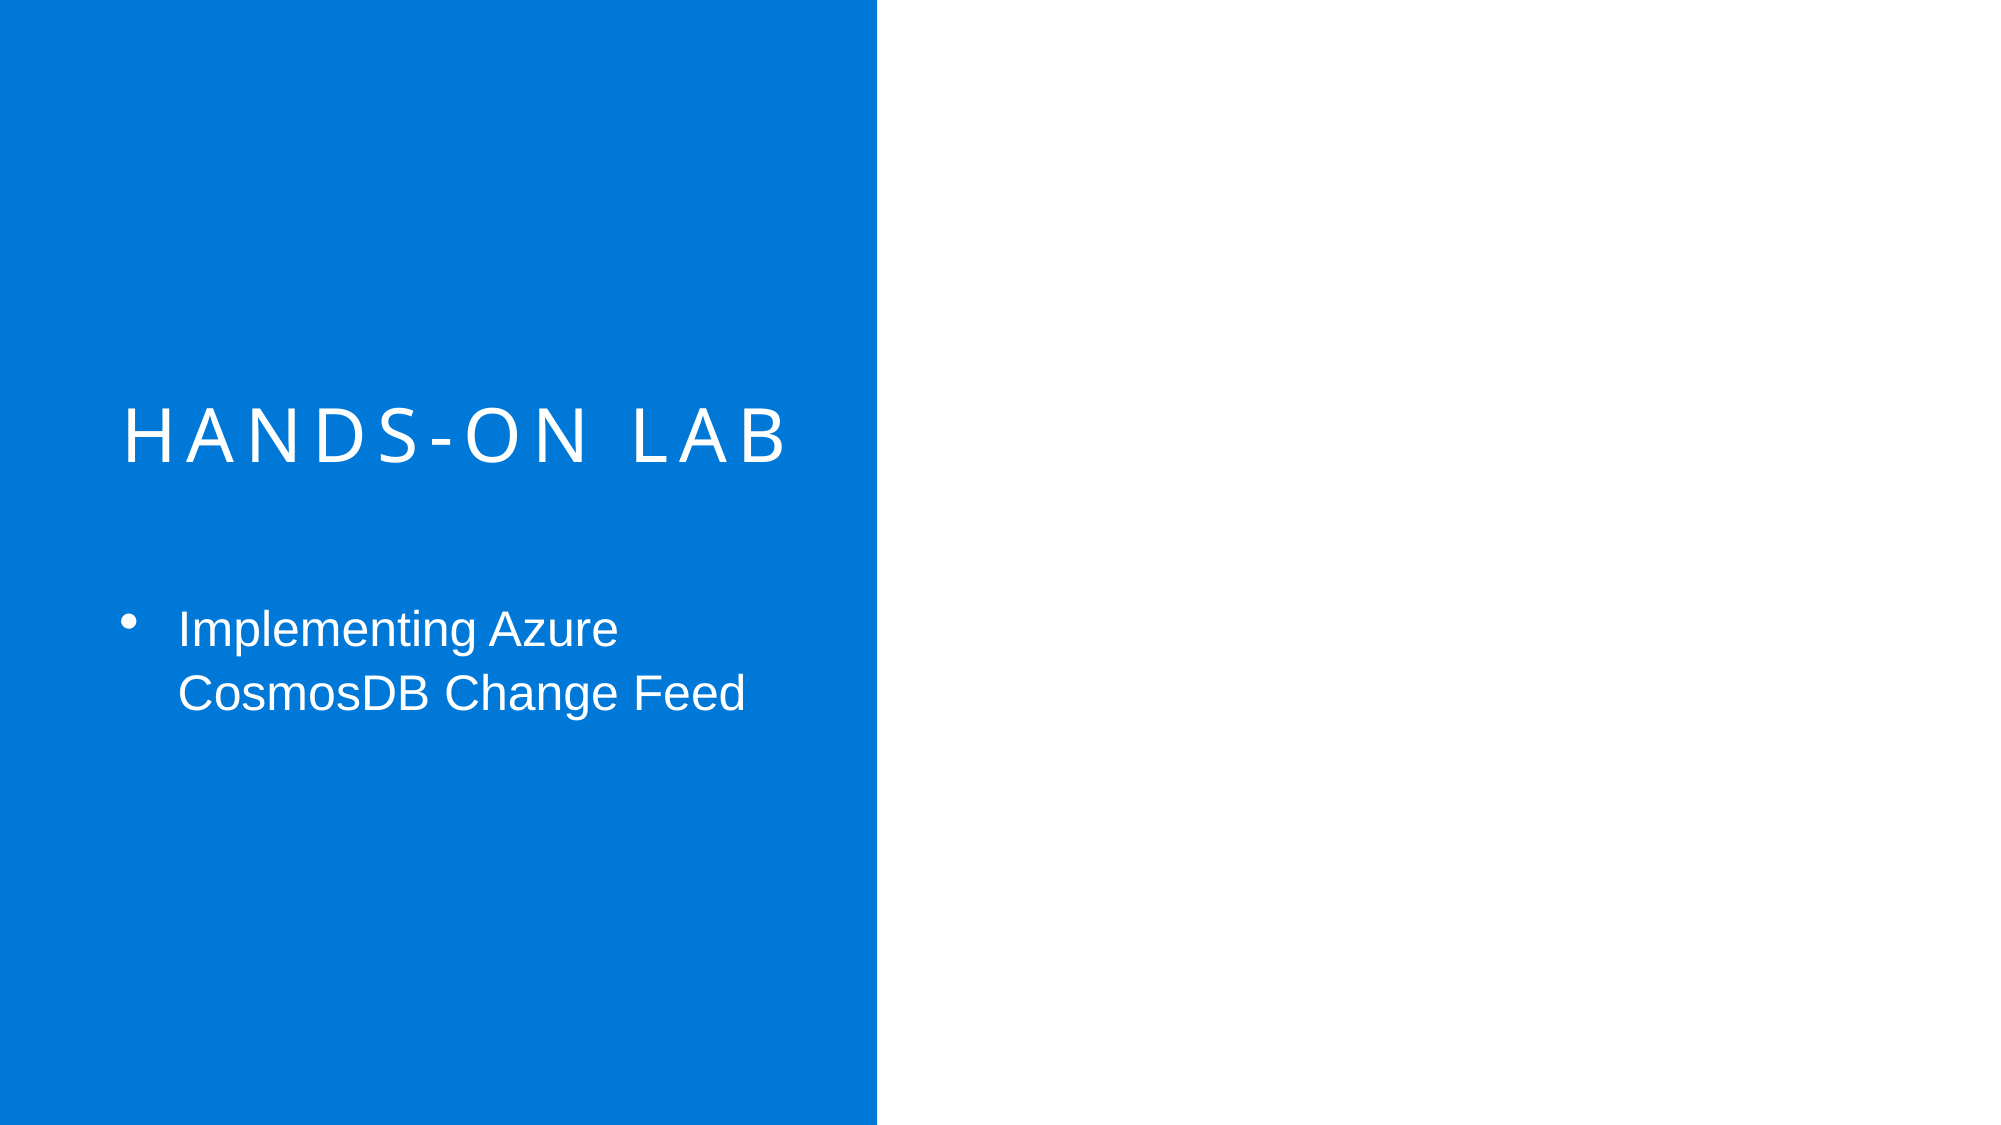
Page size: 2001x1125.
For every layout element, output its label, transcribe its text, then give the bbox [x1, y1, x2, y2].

list Implementing Azure CosmosDB Change Feed [97, 577, 803, 734]
title Hands-On Lab [97, 304, 847, 560]
